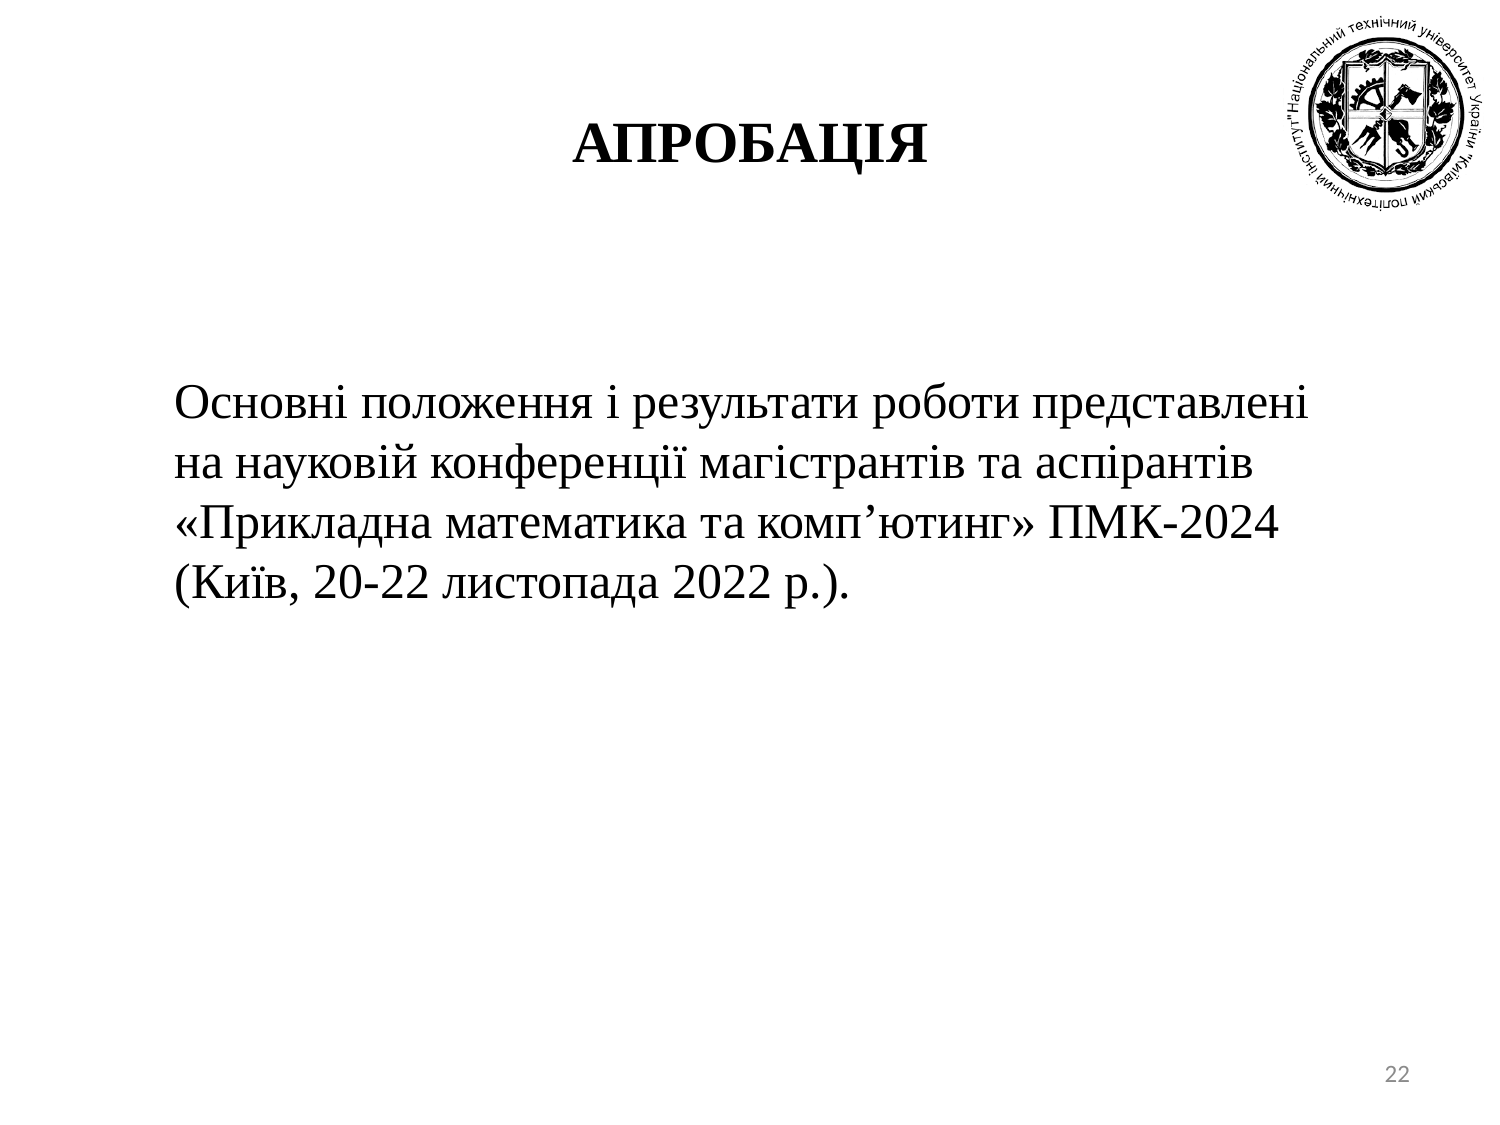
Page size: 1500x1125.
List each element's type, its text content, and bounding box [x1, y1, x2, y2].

list Основні положення і результати роботи представлені на науковій конференції магістрантів та аспірантів «Прикладна математика та комп’ютинг» ПМК-2024 (Київ, 20-22 листопада 2022 р.). [159, 360, 1341, 638]
title АПРОБАЦІЯ [74, 44, 1426, 233]
slide_number 22 [1074, 1042, 1425, 1103]
picture [1282, 12, 1484, 213]
